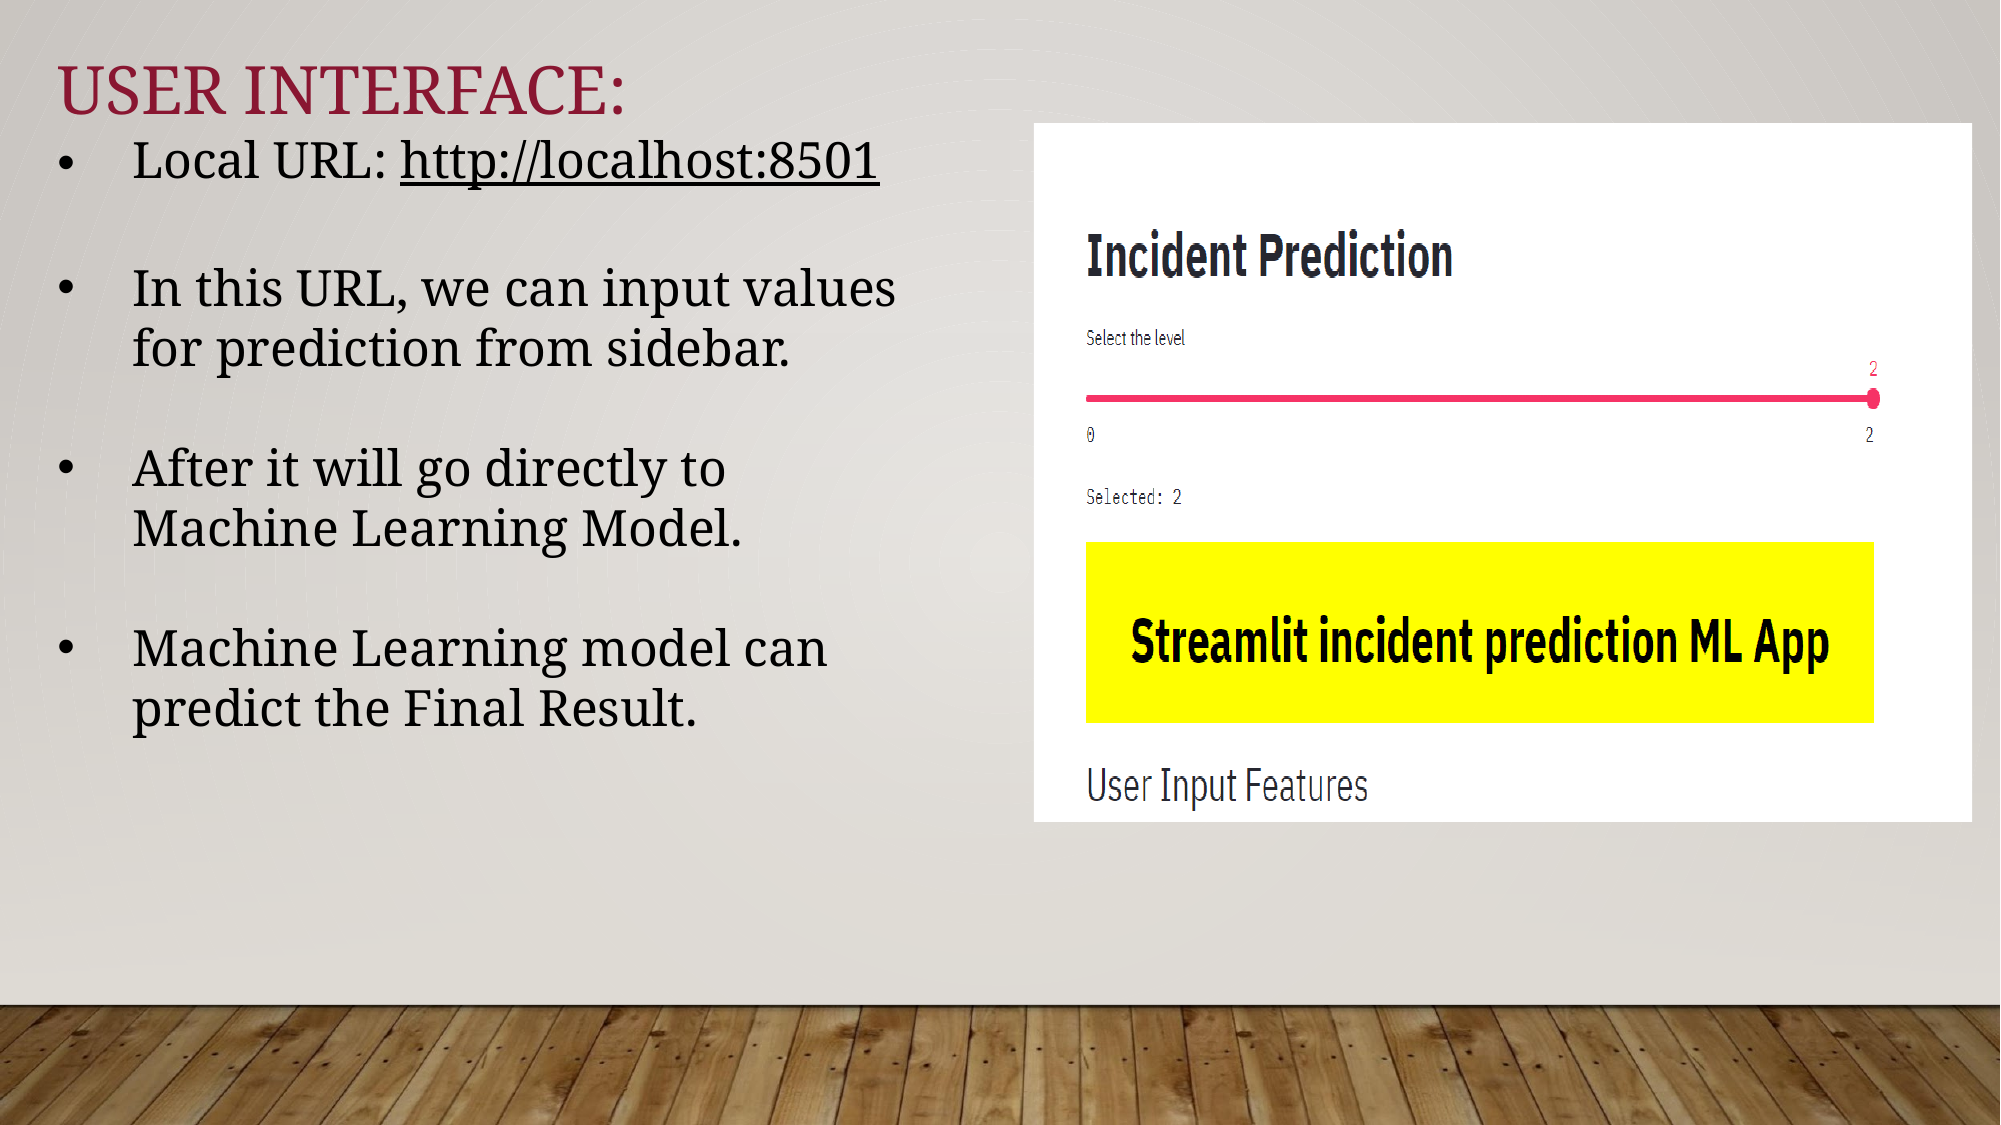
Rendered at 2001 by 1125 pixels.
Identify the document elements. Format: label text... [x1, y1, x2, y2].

picture [1033, 123, 1973, 822]
picture [0, 1005, 2000, 1125]
text_box USER INTERFACE: Local URL: http://localhost:8501 In this URL, we can input values for prediction from sidebar. After it will go directly to Machine Learning Model. Machine Learning model can predict the Final Result. [42, 40, 954, 1044]
